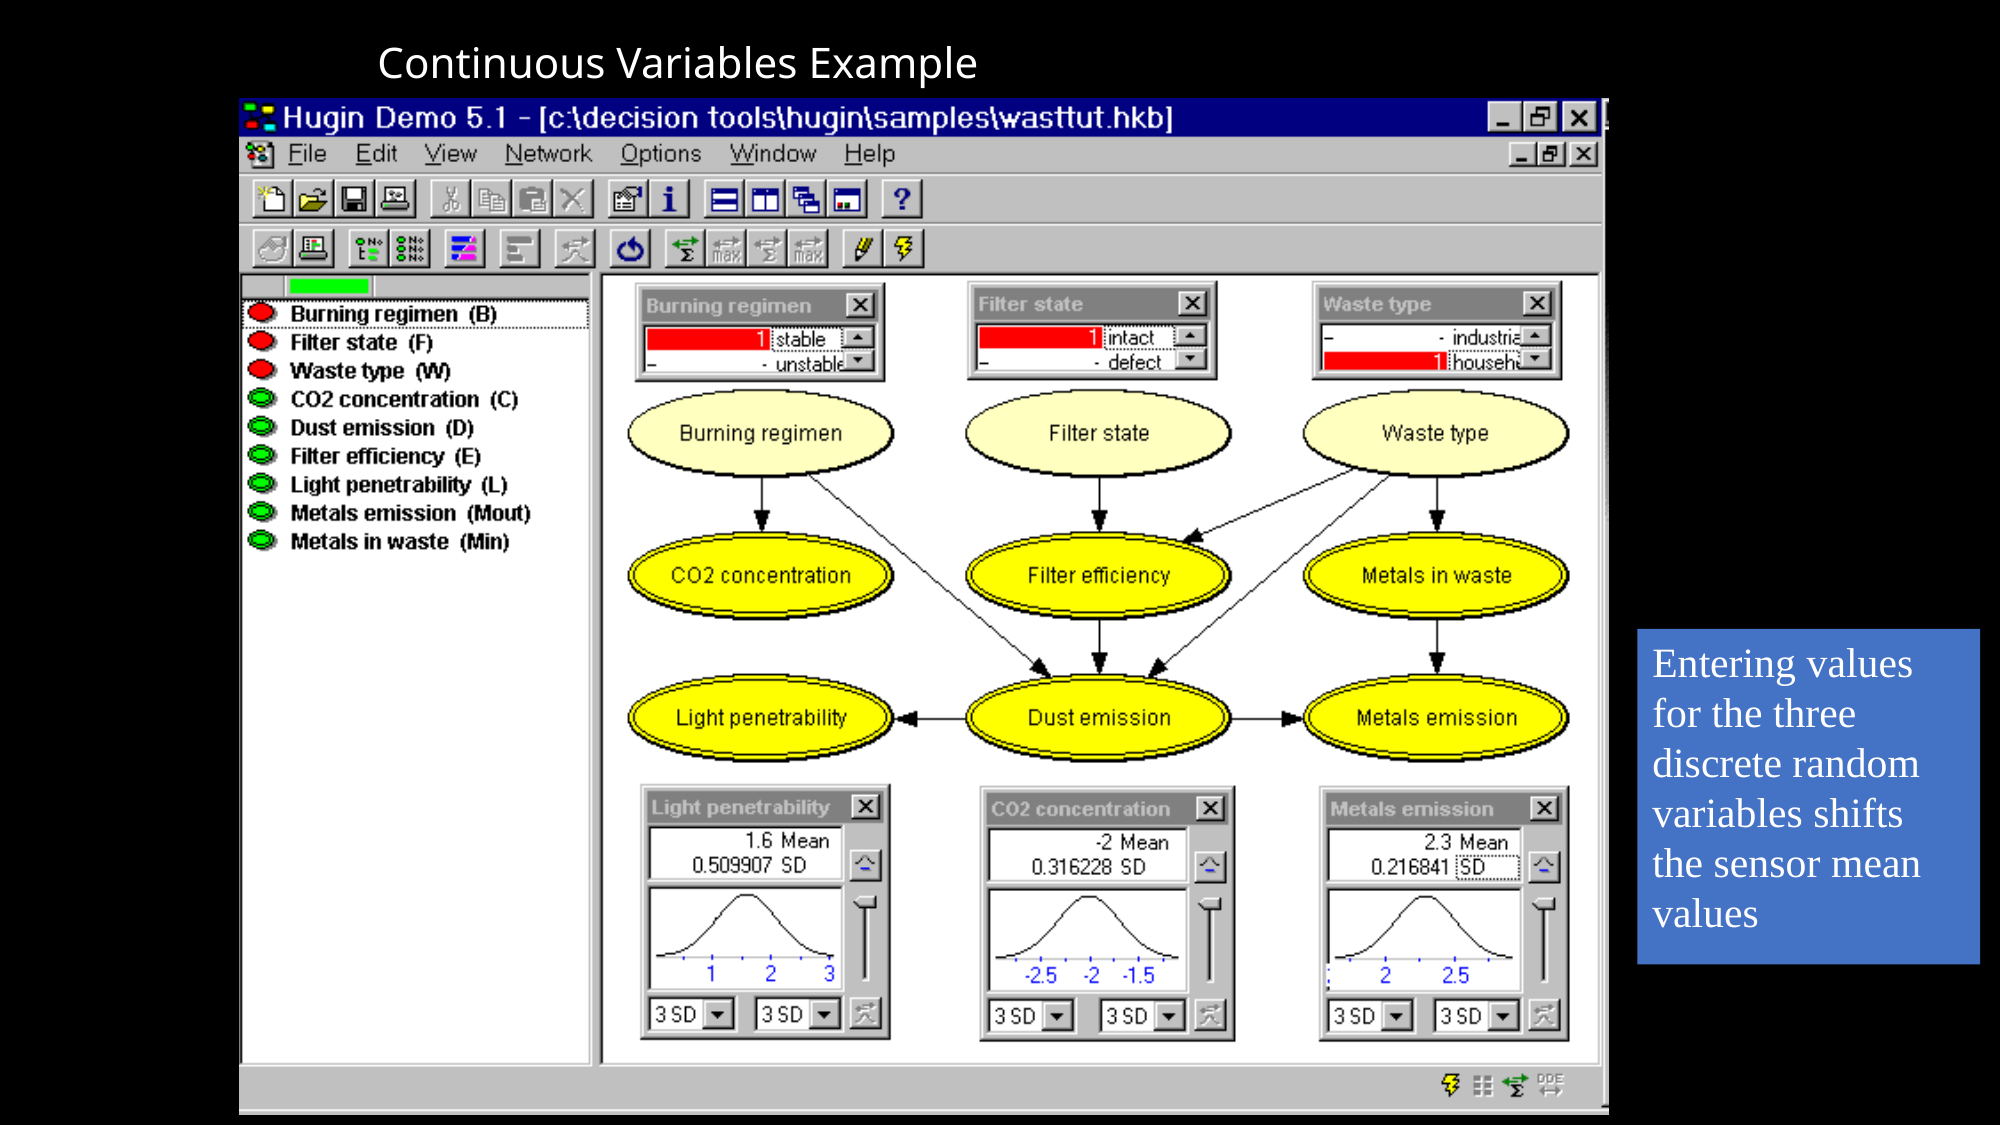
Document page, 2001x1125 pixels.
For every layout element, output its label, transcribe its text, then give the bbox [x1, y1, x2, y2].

picture [239, 98, 1609, 1115]
title Continuous Variables Example [362, 34, 1638, 96]
text_box Entering values for the three discrete random variables shifts the sensor mean values [1637, 628, 1981, 965]
